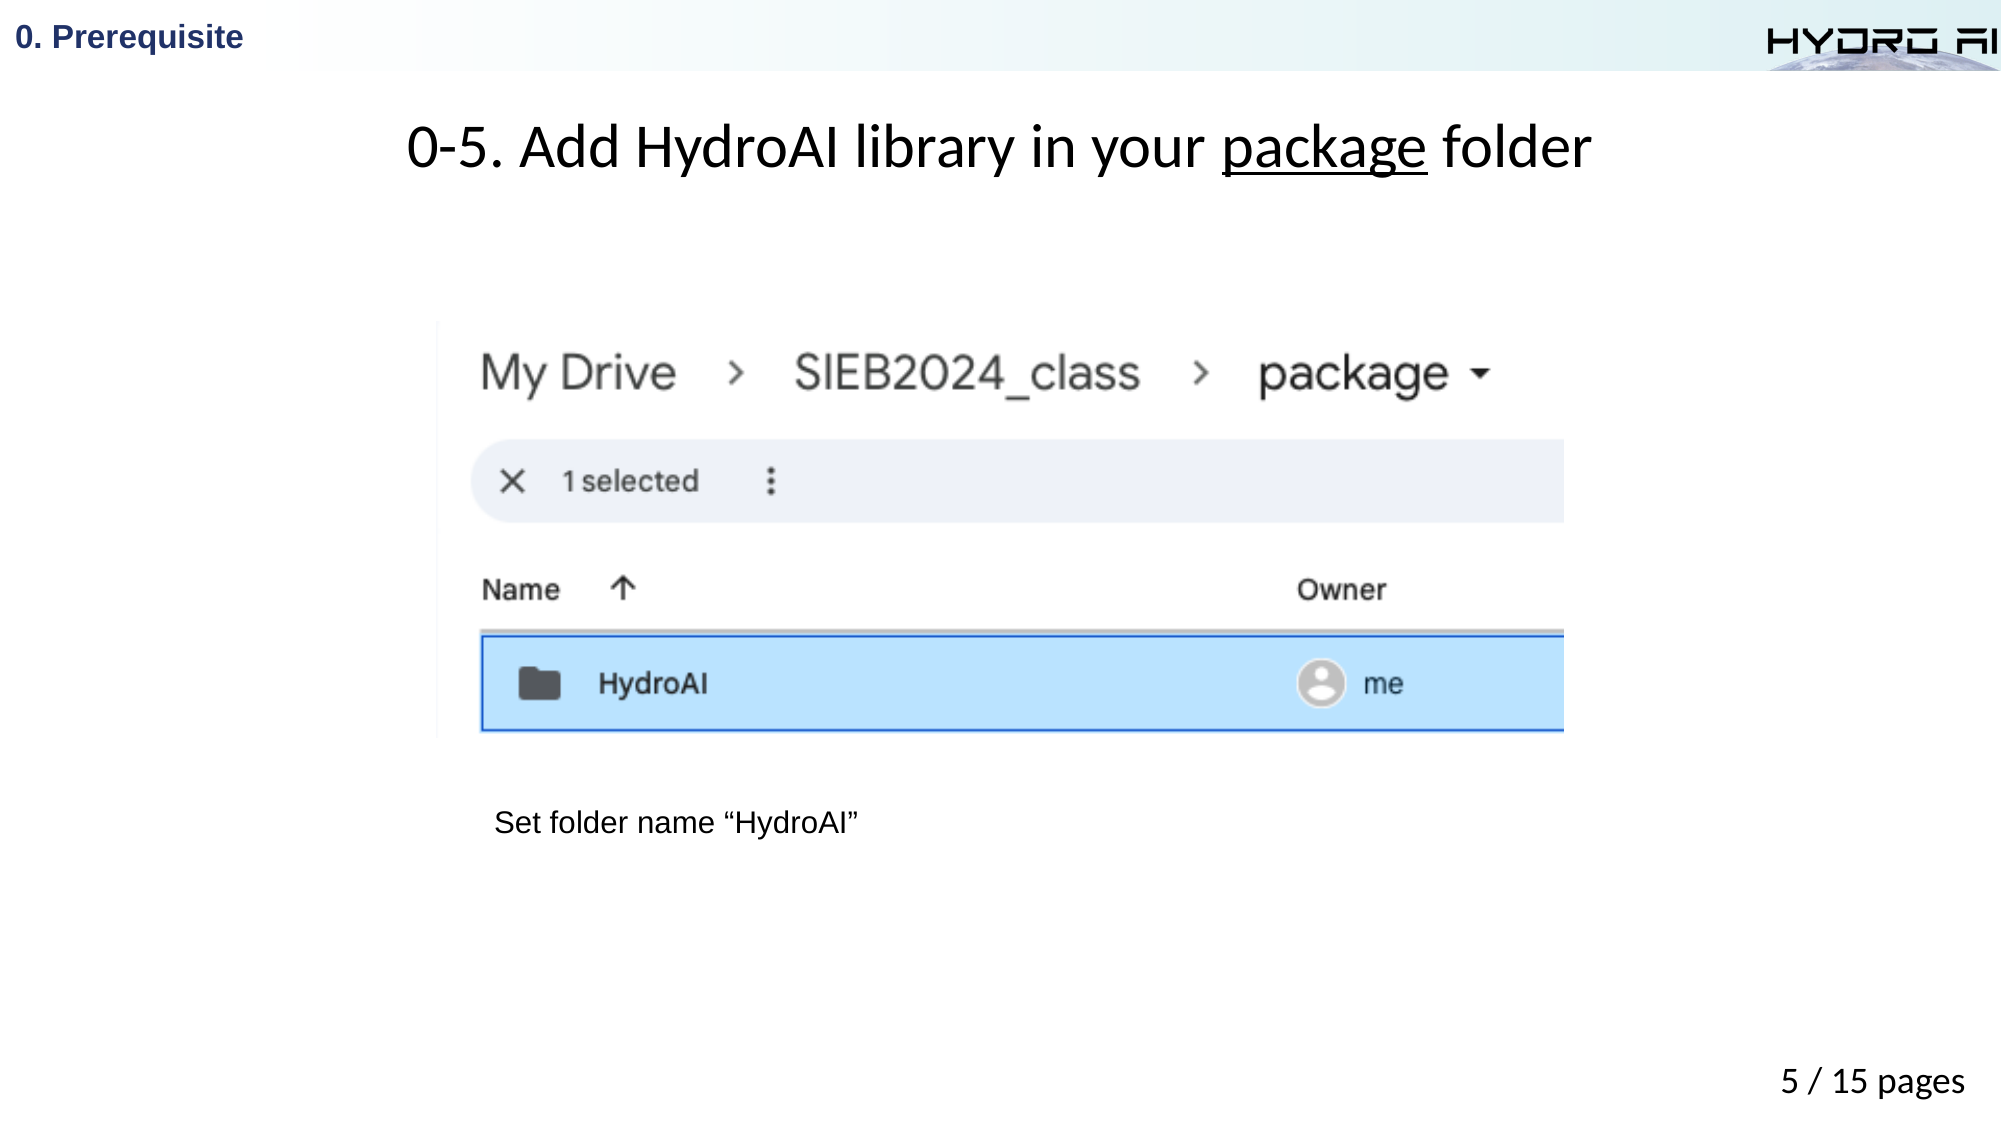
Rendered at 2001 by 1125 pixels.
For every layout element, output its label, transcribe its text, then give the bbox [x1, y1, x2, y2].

picture [1766, 26, 2000, 72]
picture [436, 321, 1564, 739]
text_box 0. Prerequisite [0, 8, 437, 64]
text_box 5 / 15 pages [1765, 1048, 2000, 1109]
text_box 0-5. Add HydroAI library in your package folder [88, 82, 1912, 189]
text_box Set folder name “HydroAI” [479, 795, 874, 848]
text_box [0, 0, 2000, 71]
